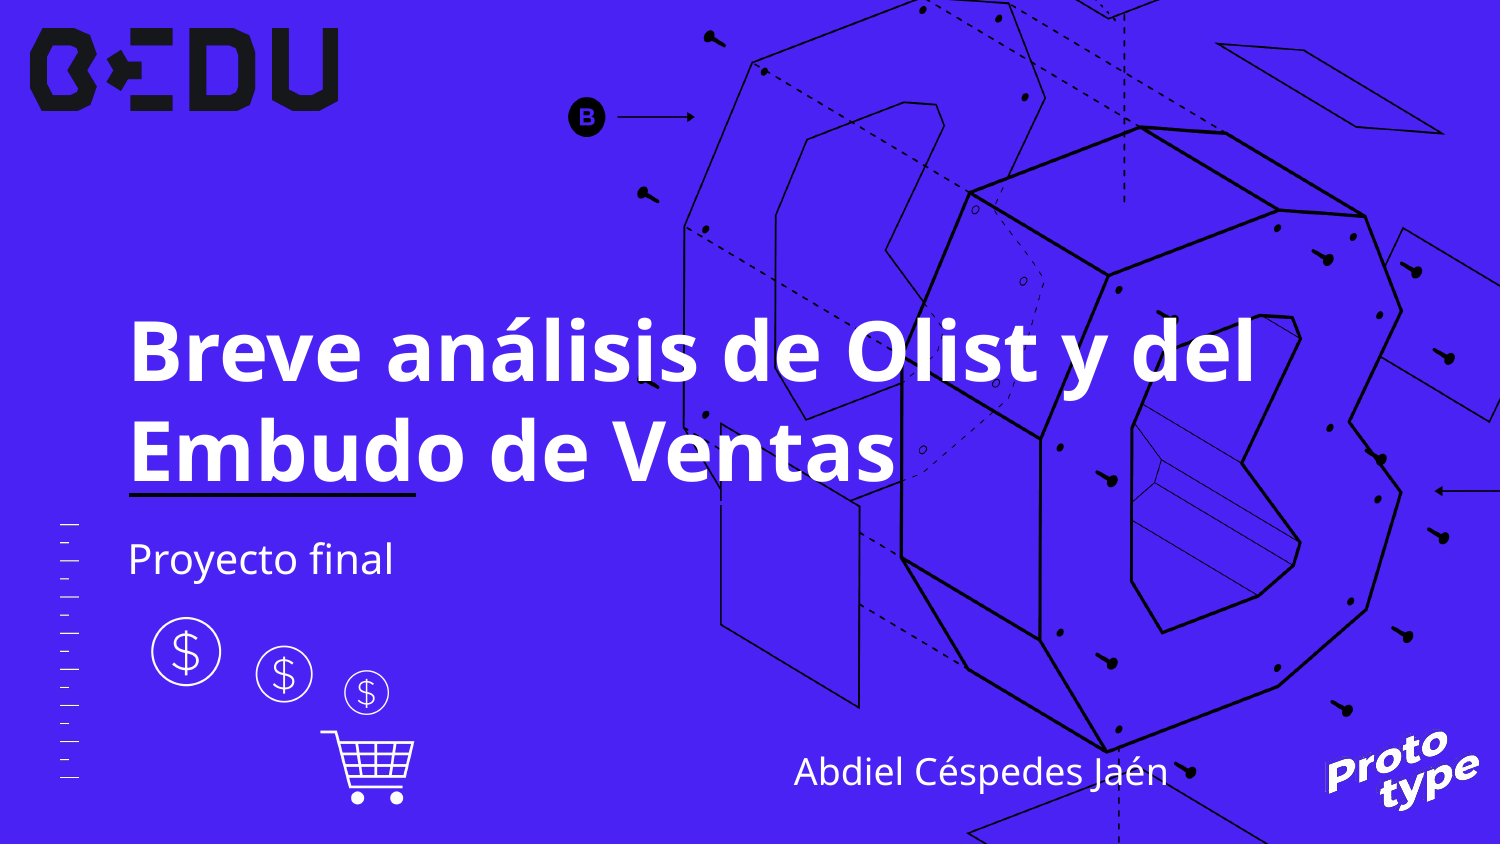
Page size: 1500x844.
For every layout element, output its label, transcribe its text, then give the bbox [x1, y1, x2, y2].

picture [59, 524, 79, 779]
picture [143, 608, 229, 694]
picture [567, 0, 1500, 844]
picture [249, 639, 427, 828]
text_box Proyecto final [112, 517, 562, 602]
text_box Breve análisis de Olist y del Embudo de Ventas [112, 297, 562, 499]
picture [30, 28, 338, 111]
